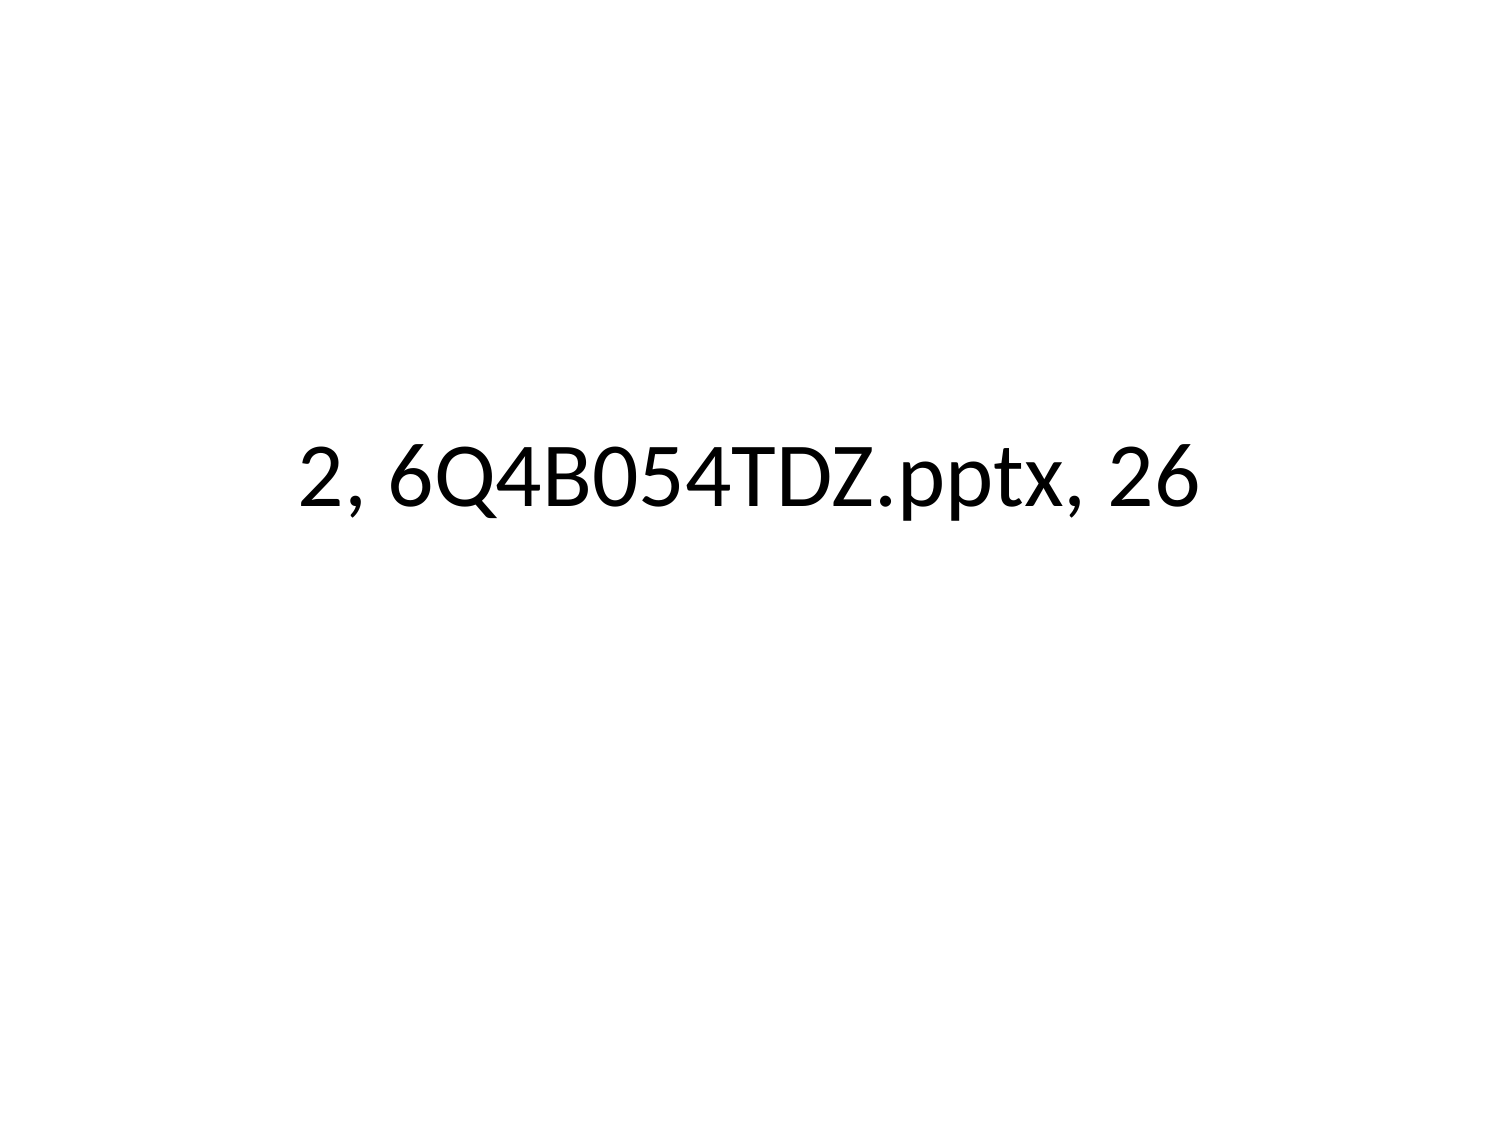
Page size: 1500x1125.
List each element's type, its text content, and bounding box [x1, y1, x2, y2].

title 2, 6Q4B054TDZ.pptx, 26 [112, 349, 1388, 591]
